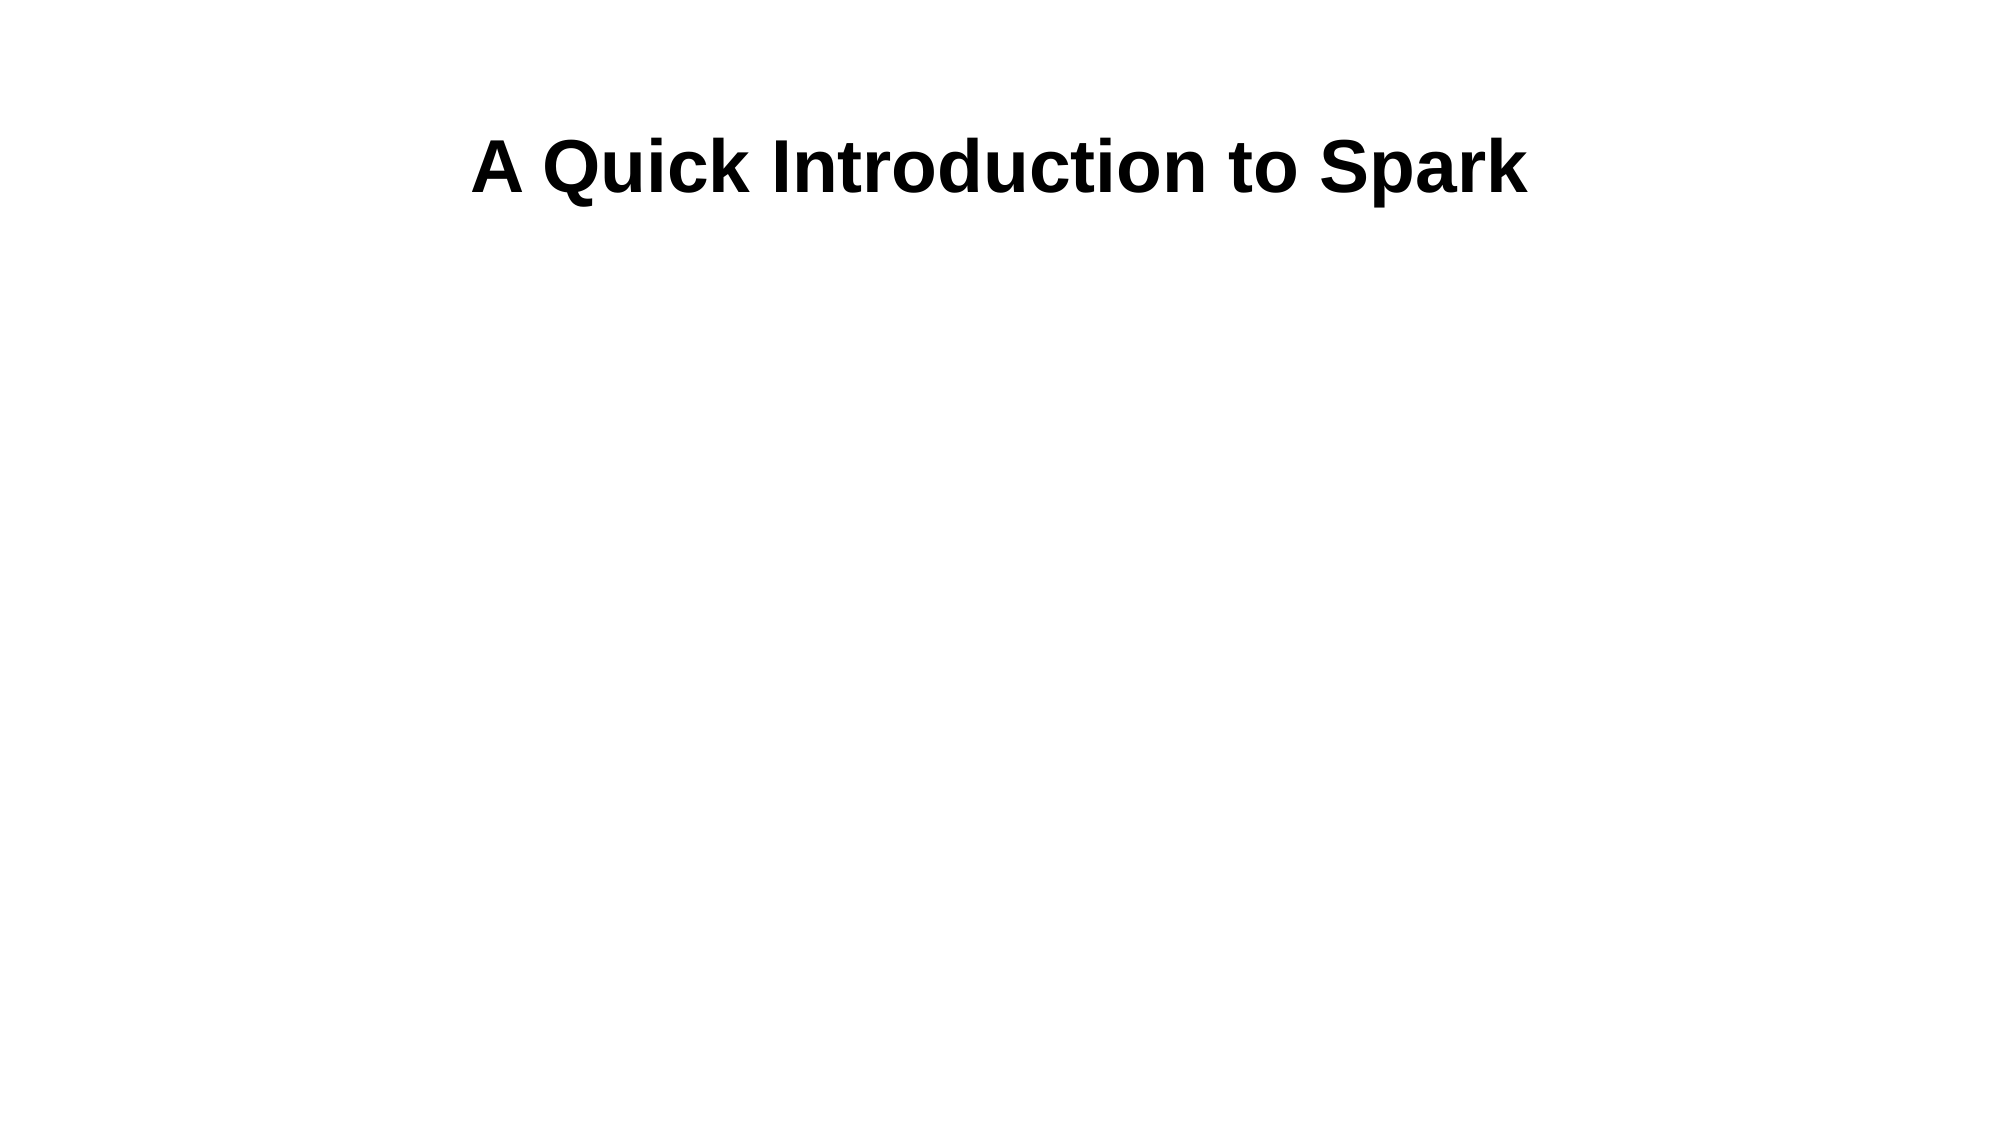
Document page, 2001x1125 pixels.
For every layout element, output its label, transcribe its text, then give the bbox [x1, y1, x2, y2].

title A Quick Introduction to Spark [137, 59, 1863, 278]
